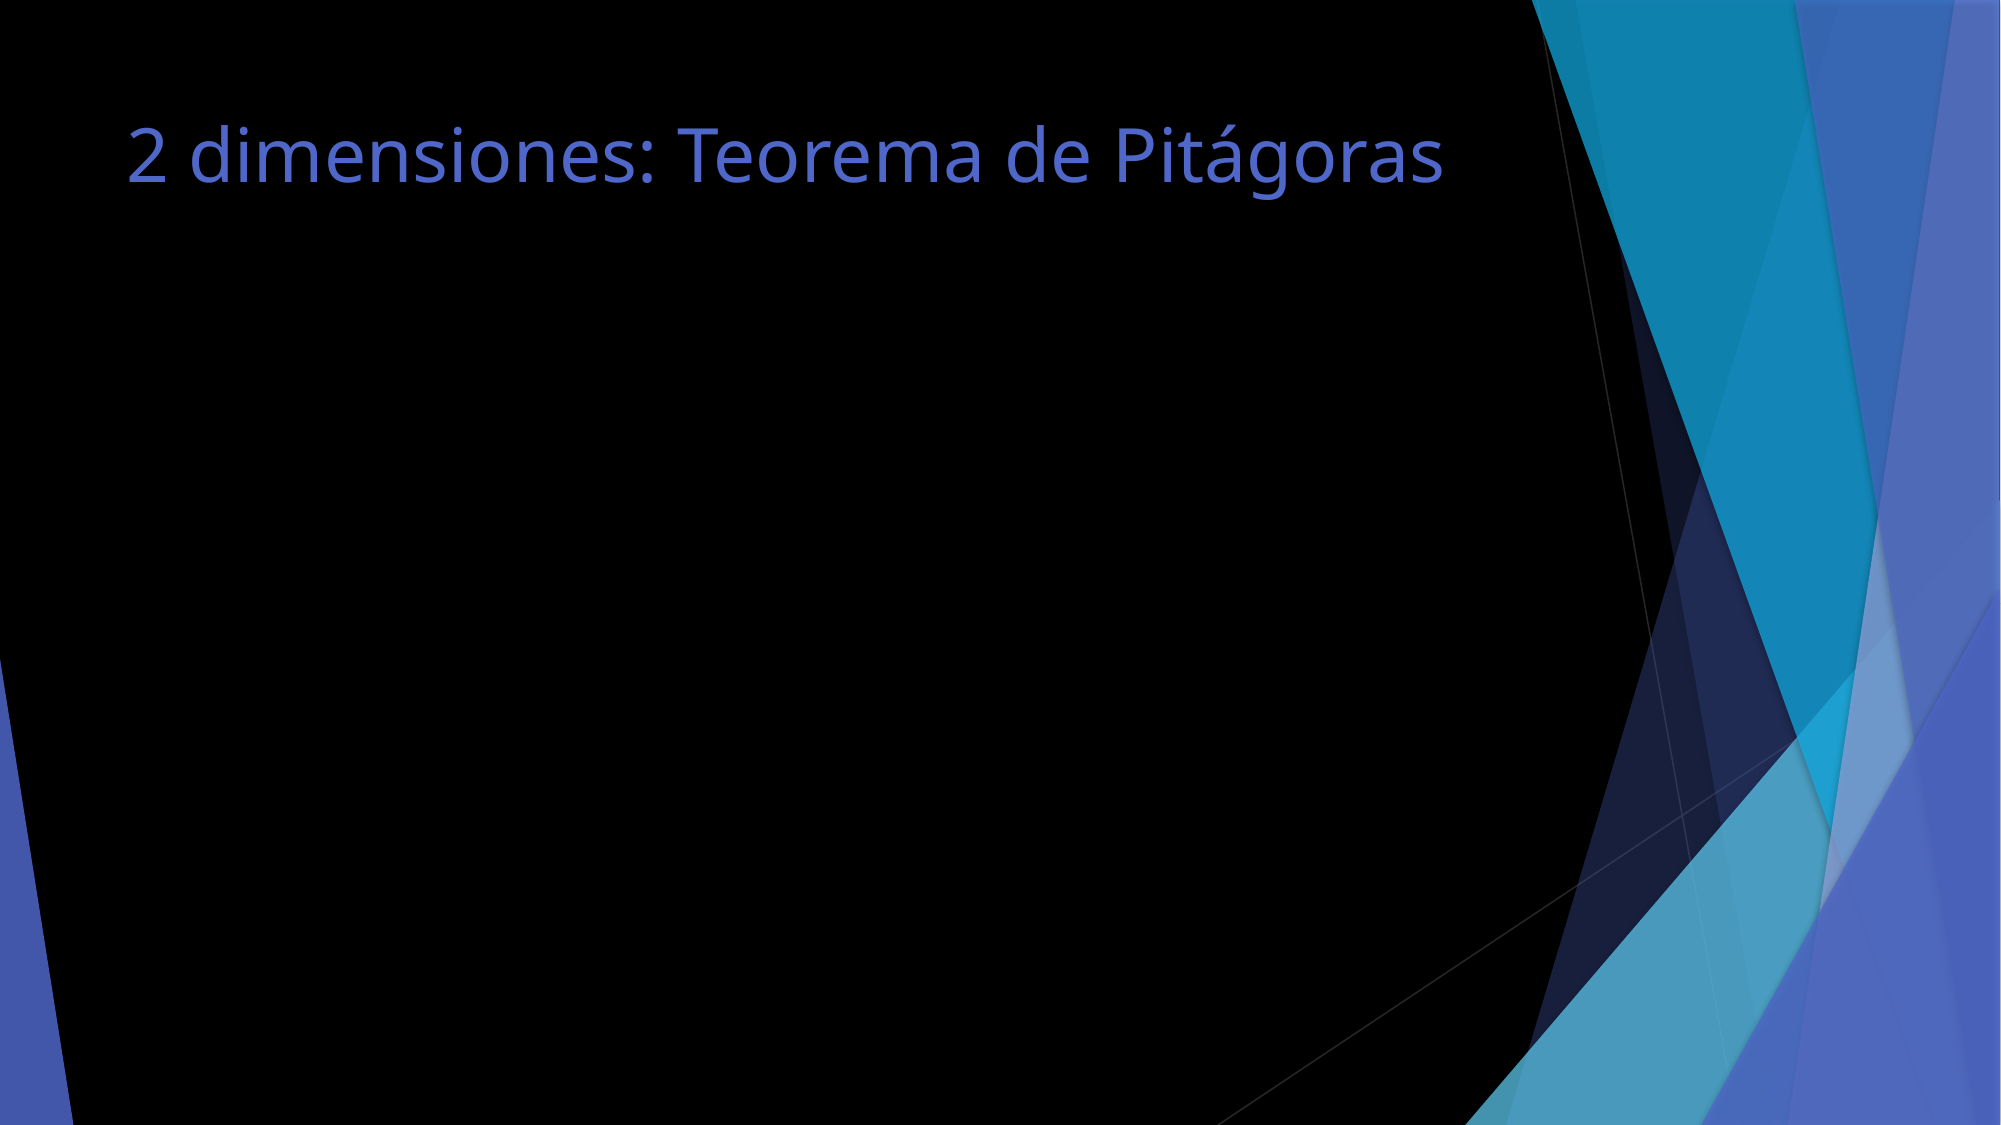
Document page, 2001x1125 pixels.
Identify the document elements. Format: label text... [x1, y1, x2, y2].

title 2 dimensiones: Teorema de Pitágoras [111, 99, 1522, 317]
